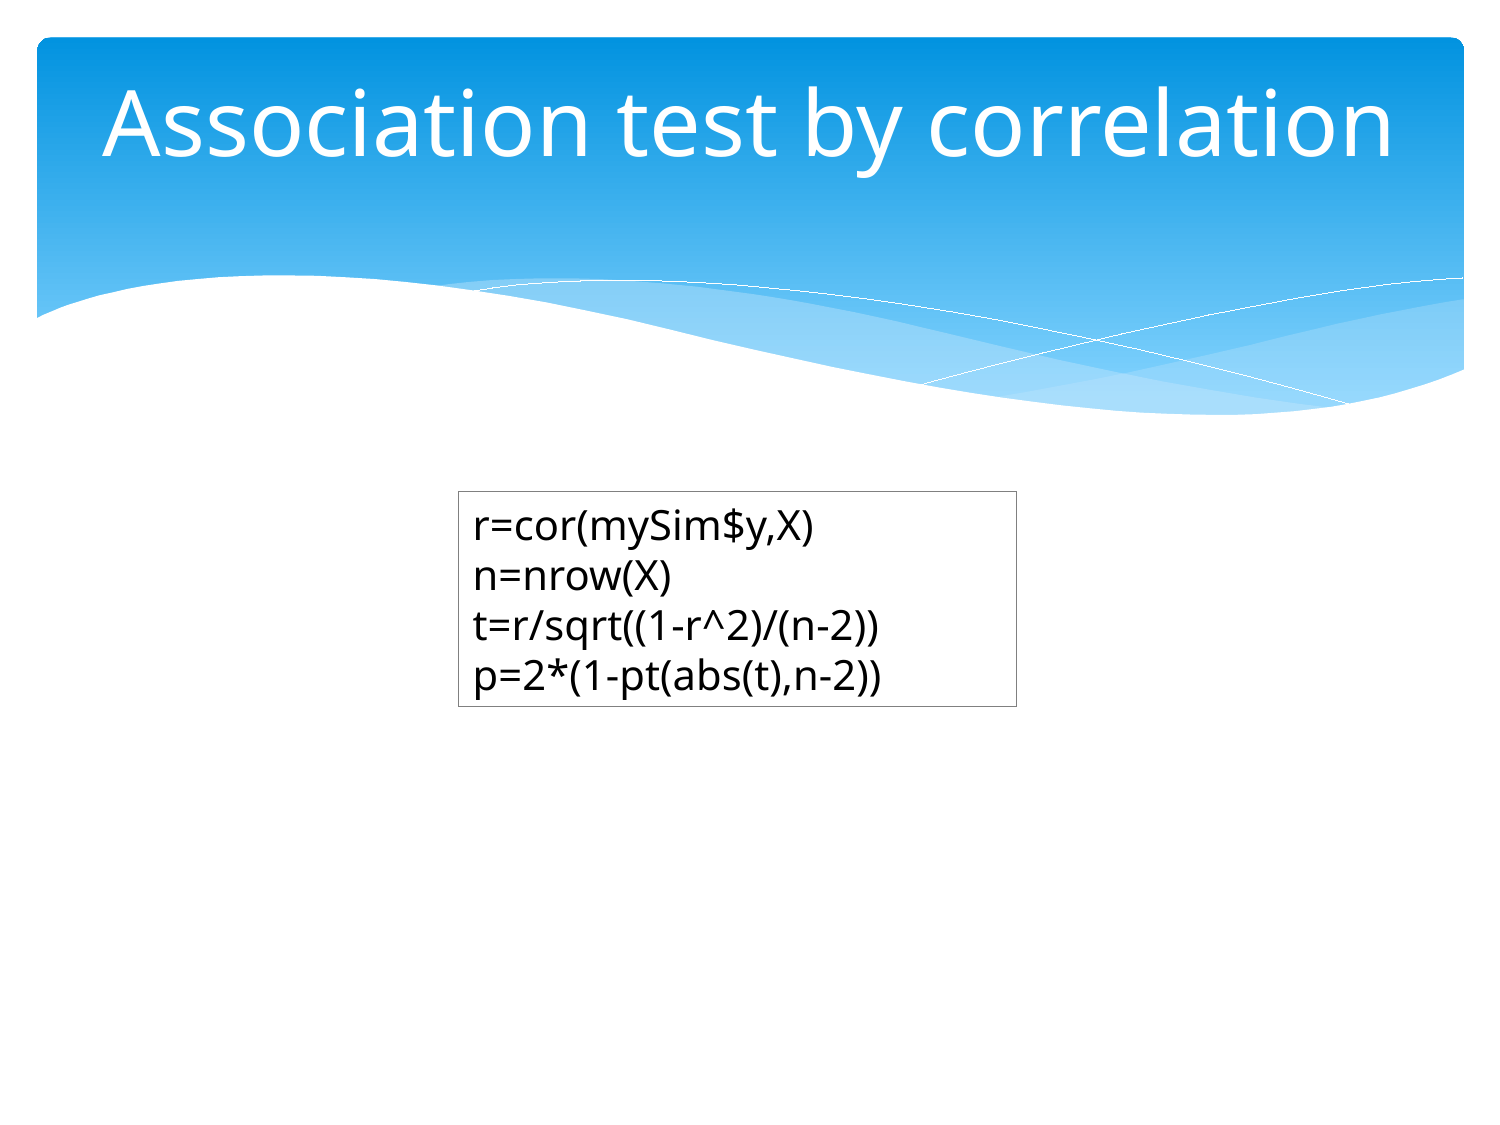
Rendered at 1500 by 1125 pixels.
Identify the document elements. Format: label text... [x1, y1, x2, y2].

text_box r=cor(mySim$y,X) n=nrow(X) t=r/sqrt((1-r^2)/(n-2)) p=2*(1-pt(abs(t),n-2)) [458, 491, 1017, 707]
title Association test by correlation [75, 55, 1425, 185]
